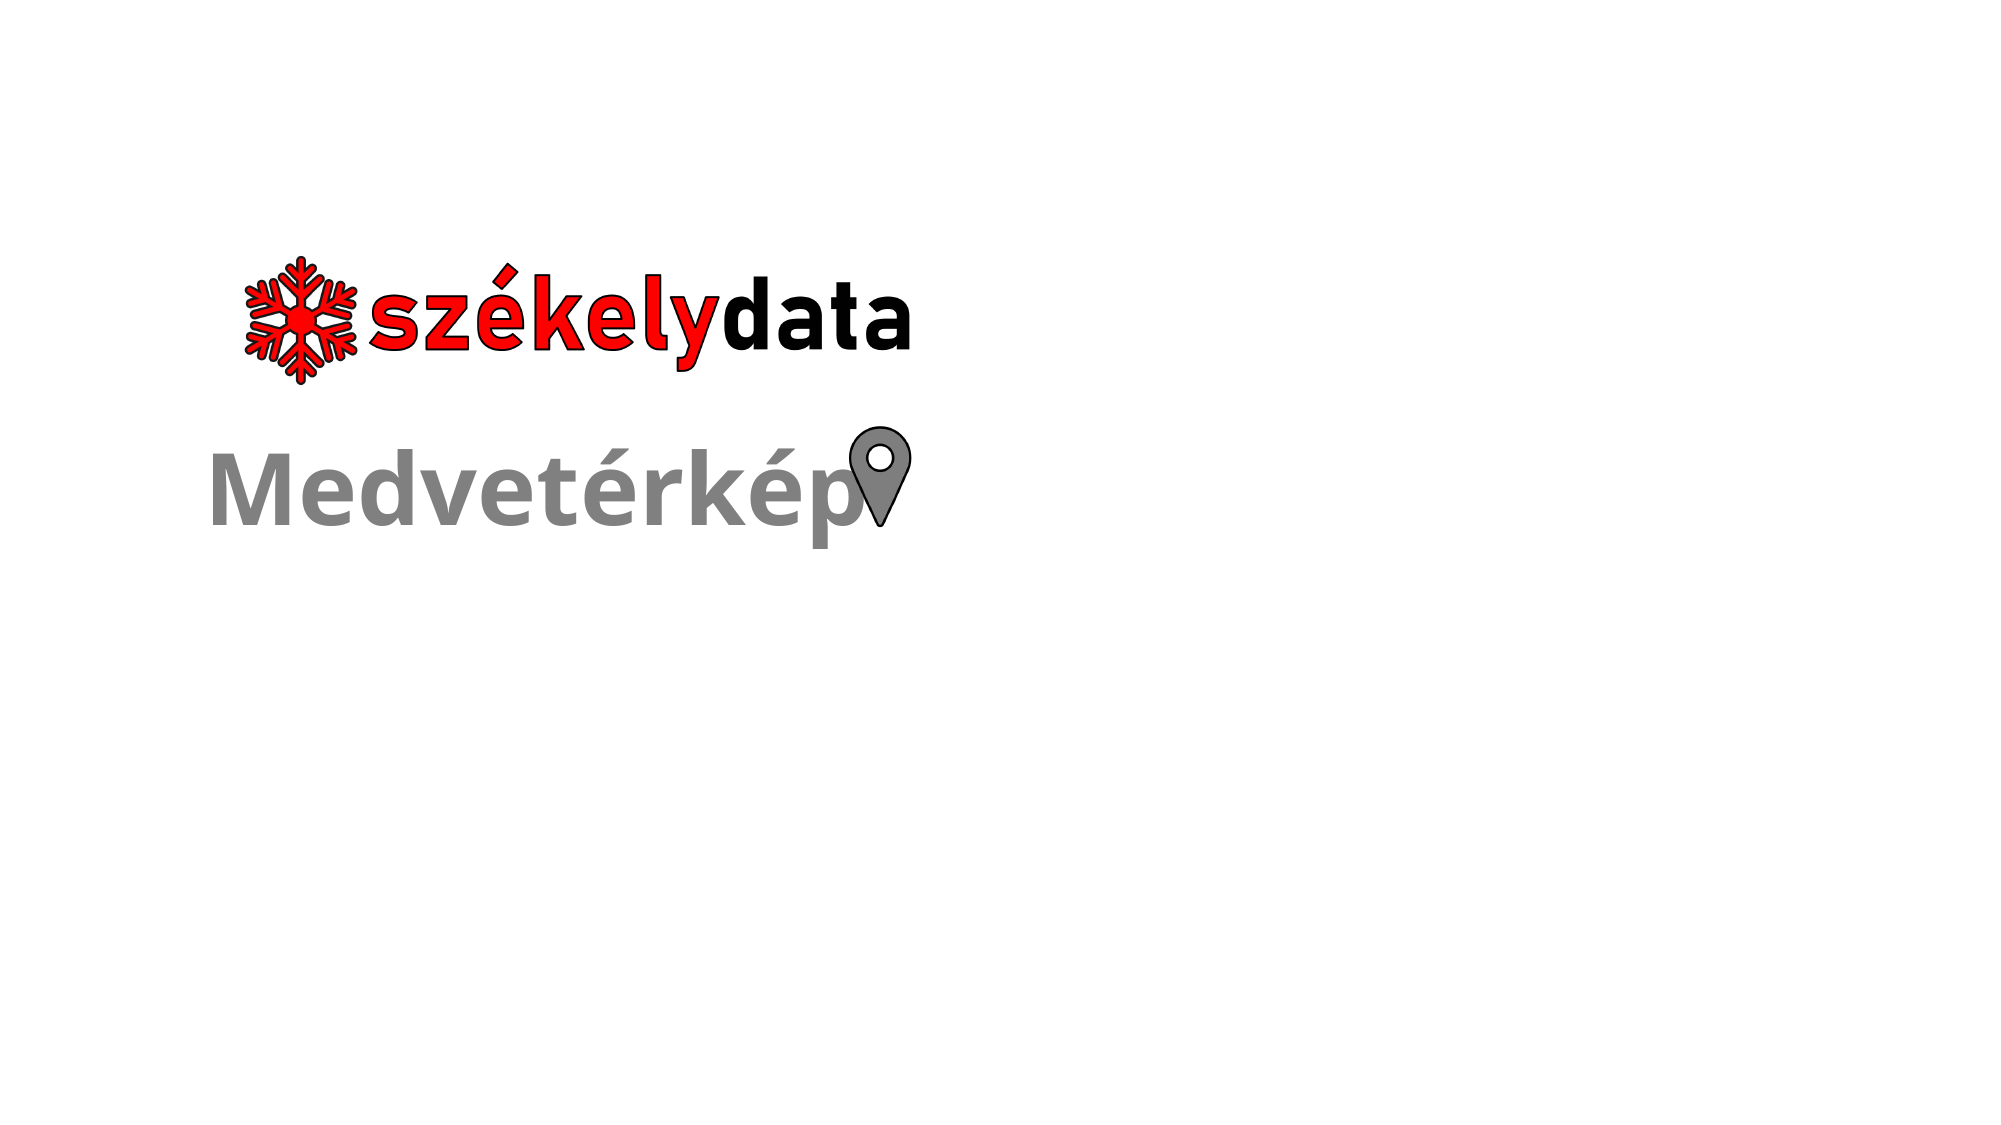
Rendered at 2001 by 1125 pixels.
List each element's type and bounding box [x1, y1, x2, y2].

text_box [229, 216, 976, 555]
